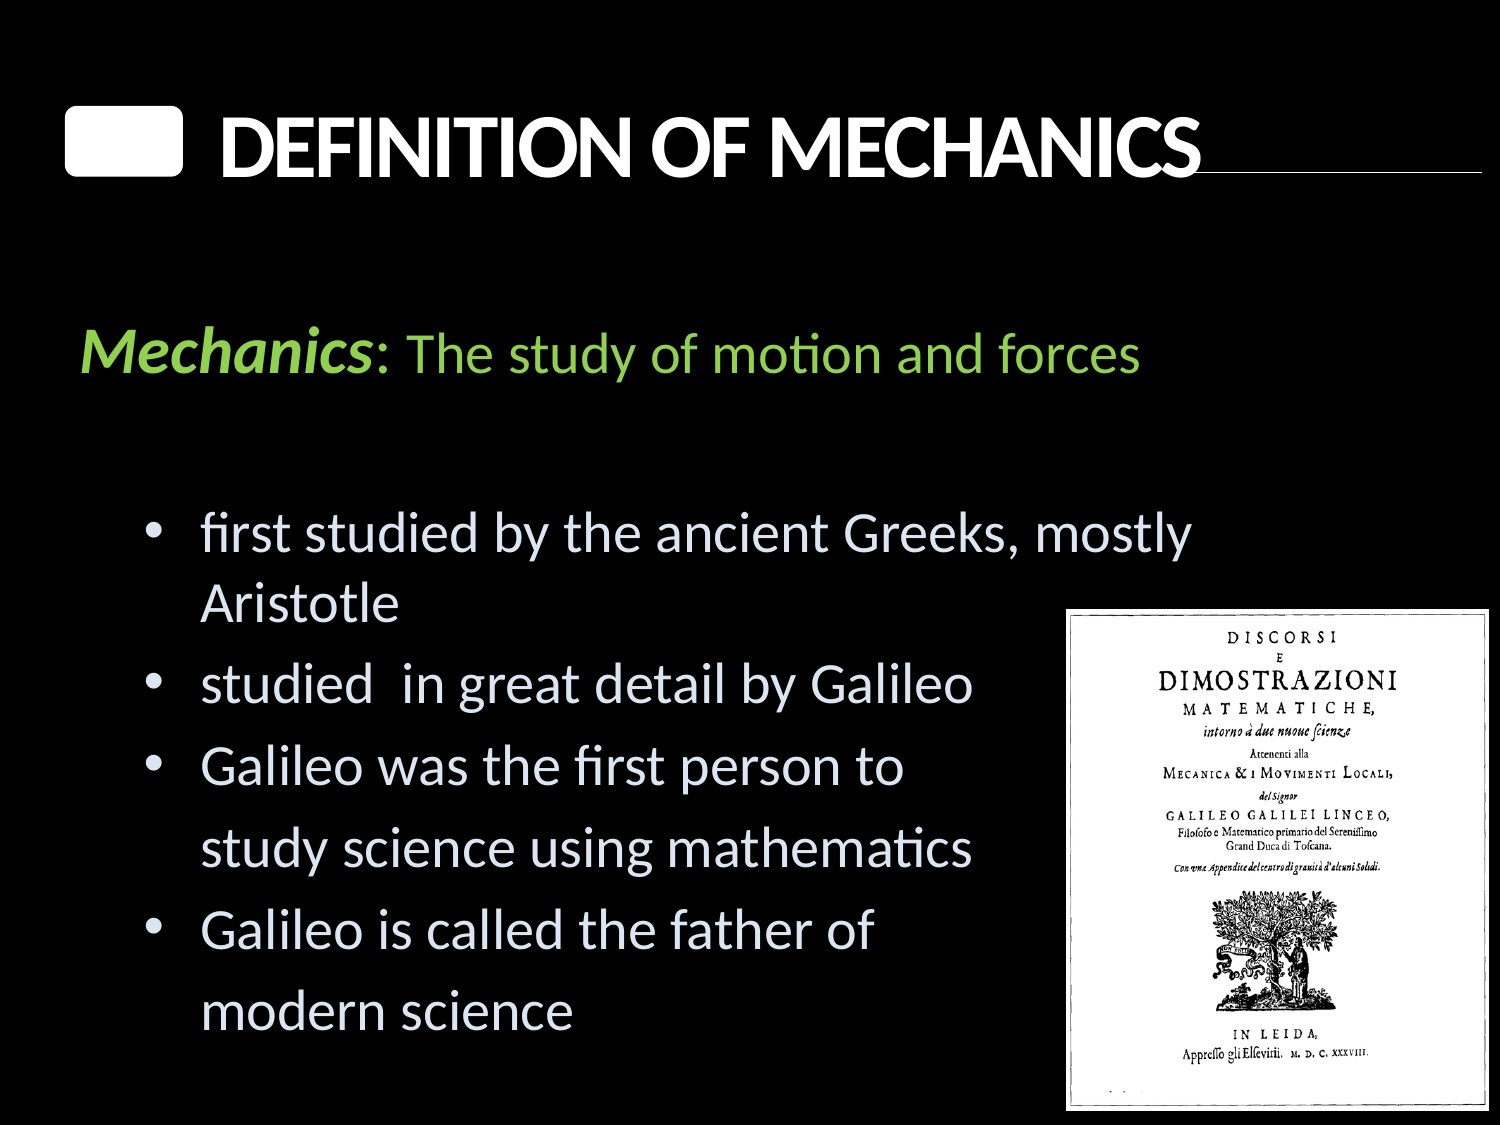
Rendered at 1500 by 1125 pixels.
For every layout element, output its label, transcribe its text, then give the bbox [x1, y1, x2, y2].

text_box Mechanics: The study of motion and forces [64, 299, 1465, 387]
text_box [64, 77, 1495, 205]
text_box first studied by the ancient Greeks, mostly Aristotle studied in great detail by Galileo Galileo was the first person to study science using mathematics Galileo is called the father of modern science [128, 486, 1325, 1071]
picture [1066, 609, 1489, 1111]
